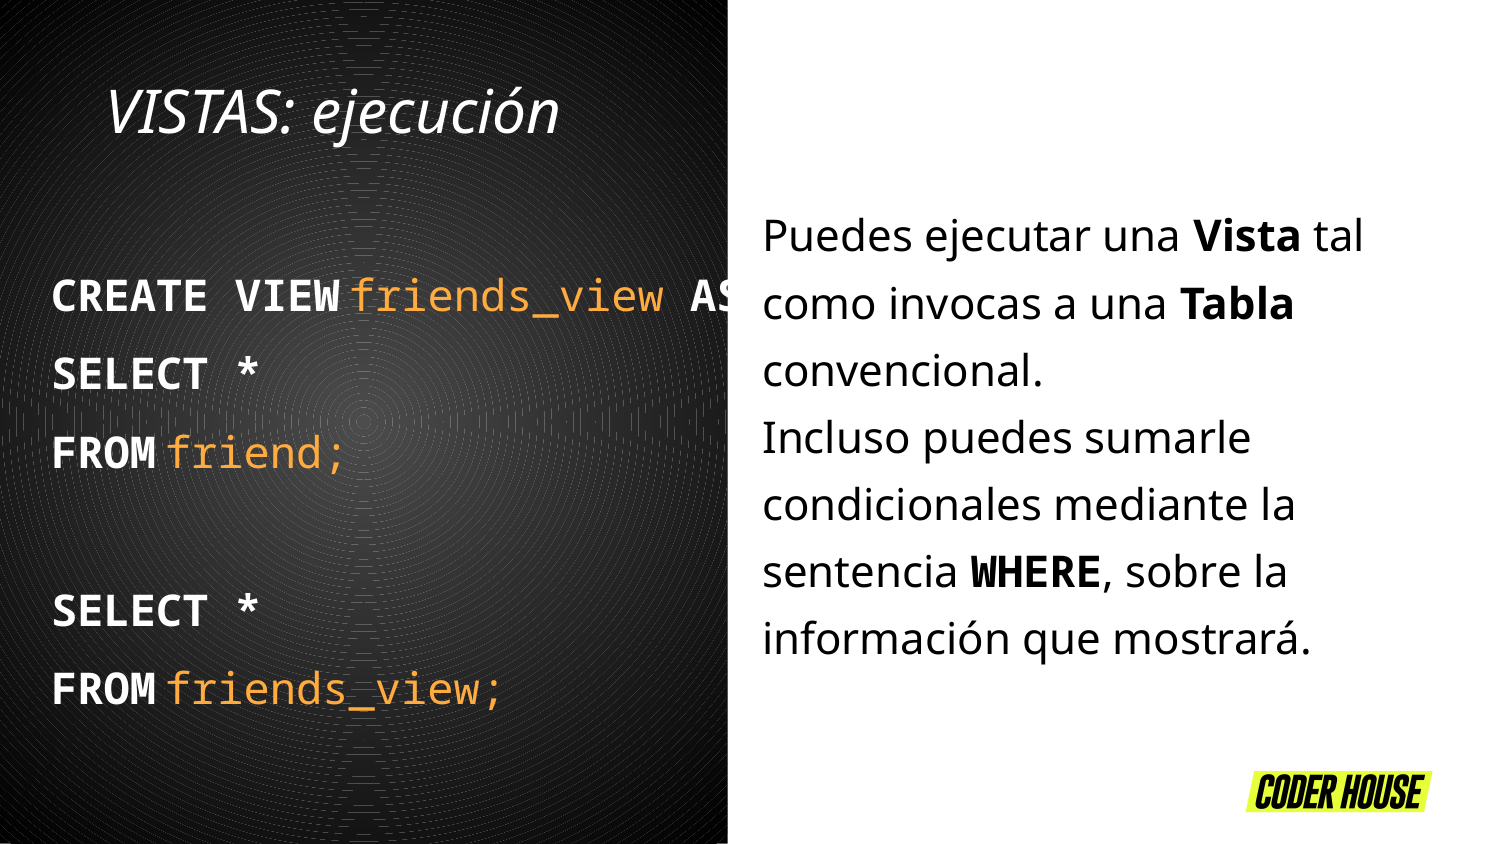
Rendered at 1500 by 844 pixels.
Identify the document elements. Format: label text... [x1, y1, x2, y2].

text_box Puedes ejecutar una Vista tal como invocas a una Tabla convencional. Incluso puedes sumarle condicionales mediante la sentencia WHERE, sobre la información que mostrará. [959, 238, 1500, 619]
picture [1241, 764, 1437, 819]
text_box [0, 0, 955, 844]
